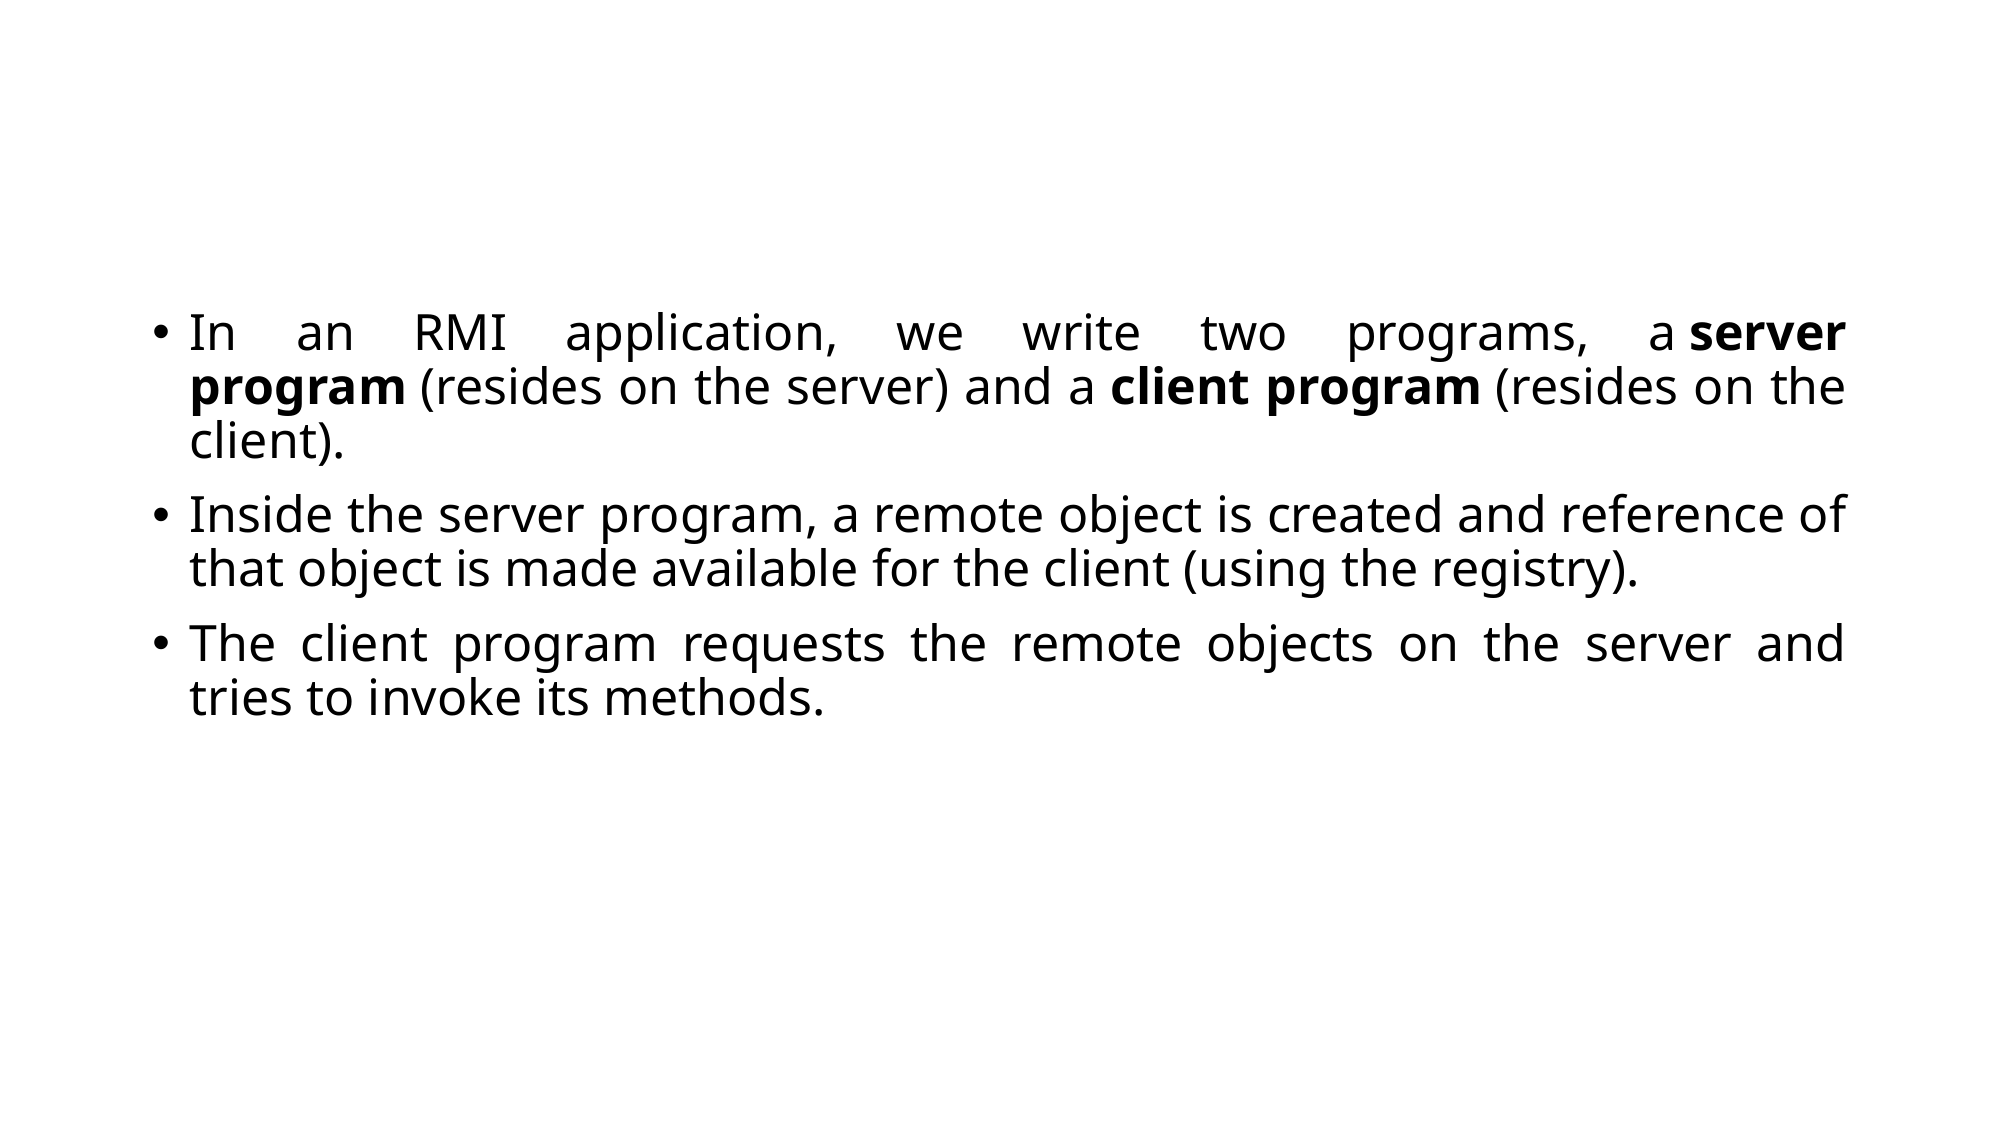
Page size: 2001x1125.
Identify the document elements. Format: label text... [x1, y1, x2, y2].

list In an RMI application, we write two programs, a server program (resides on the server) and a client program (resides on the client). Inside the server program, a remote object is created and reference of that object is made available for the client (using the registry). The client program requests the remote objects on the server and tries to invoke its methods. [137, 299, 1863, 1014]
